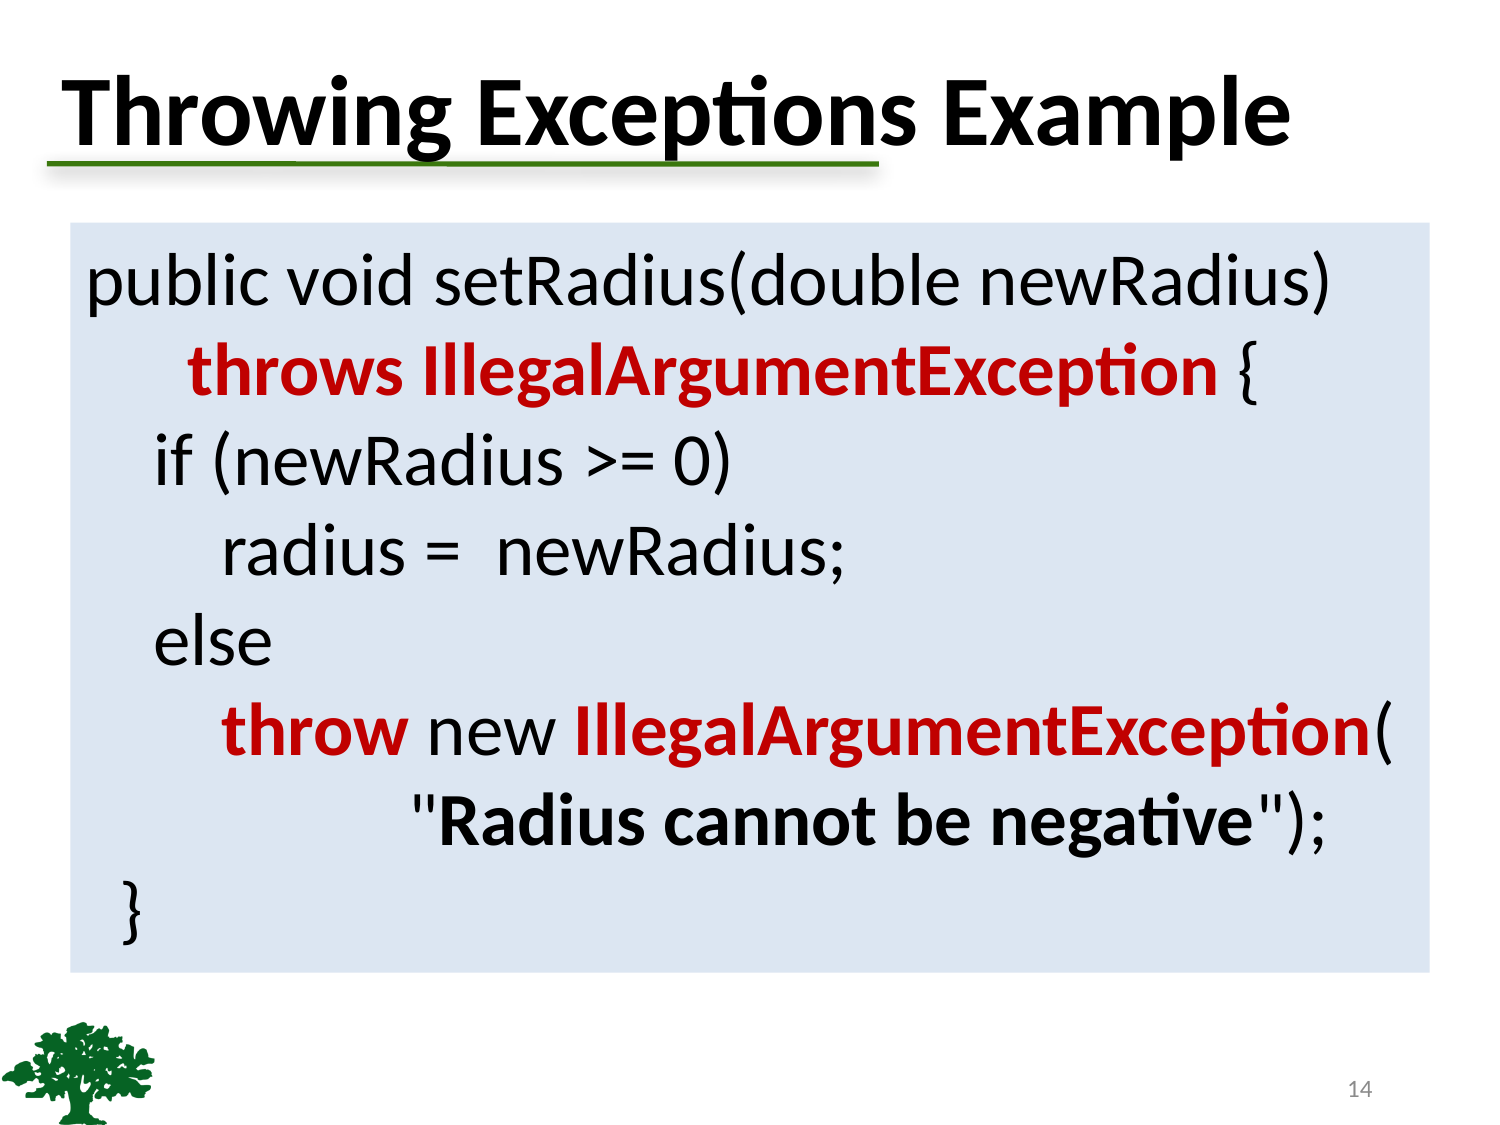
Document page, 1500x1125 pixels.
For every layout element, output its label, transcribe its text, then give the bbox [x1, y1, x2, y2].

slide_number 14 [1074, 1049, 1388, 1125]
title Throwing Exceptions Example [46, 46, 1323, 165]
picture [0, 1021, 157, 1125]
list public void setRadius(double newRadius) throws IllegalArgumentException { if (newRadius >= 0) radius = newRadius; else throw new IllegalArgumentException( "Radius cannot be negative"); } [70, 222, 1430, 973]
